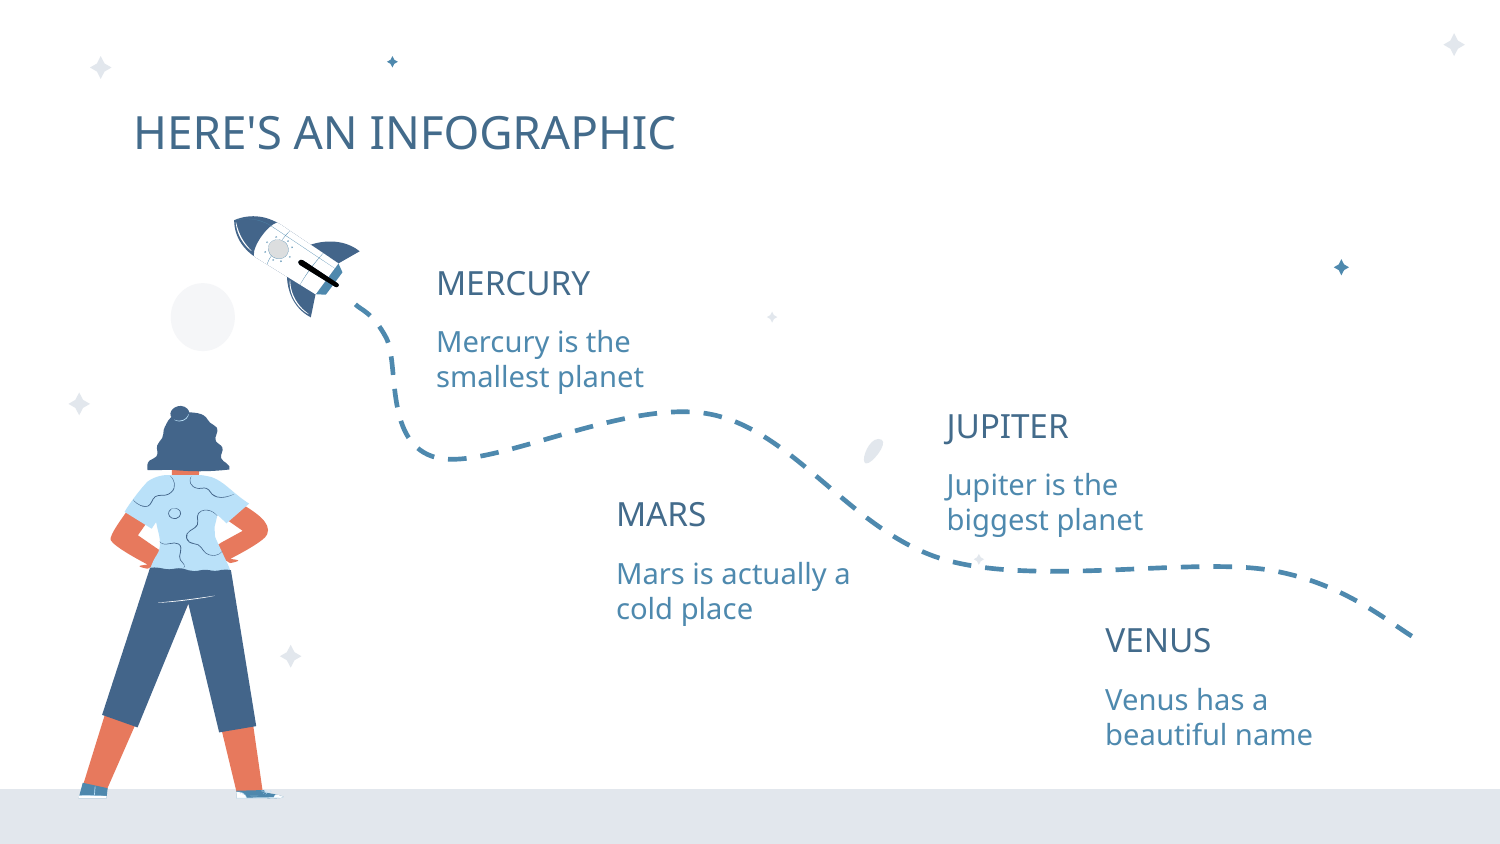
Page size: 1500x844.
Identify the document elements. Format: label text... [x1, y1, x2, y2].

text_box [78, 405, 289, 800]
text_box MERCURY [421, 247, 671, 318]
text_box JUPITER [931, 389, 1182, 461]
text_box MARS [601, 477, 852, 549]
text_box Mercury is the smallest planet [420, 308, 732, 380]
text_box VENUS [1090, 604, 1341, 666]
text_box Jupiter is the biggest planet [931, 451, 1243, 522]
text_box Venus has a beautiful name [1090, 666, 1401, 737]
text_box Mars is actually a cold place [601, 540, 912, 611]
text_box [355, 304, 1422, 642]
title HERE'S AN INFOGRAPHIC [118, 88, 917, 173]
text_box [863, 438, 884, 464]
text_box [230, 186, 348, 324]
